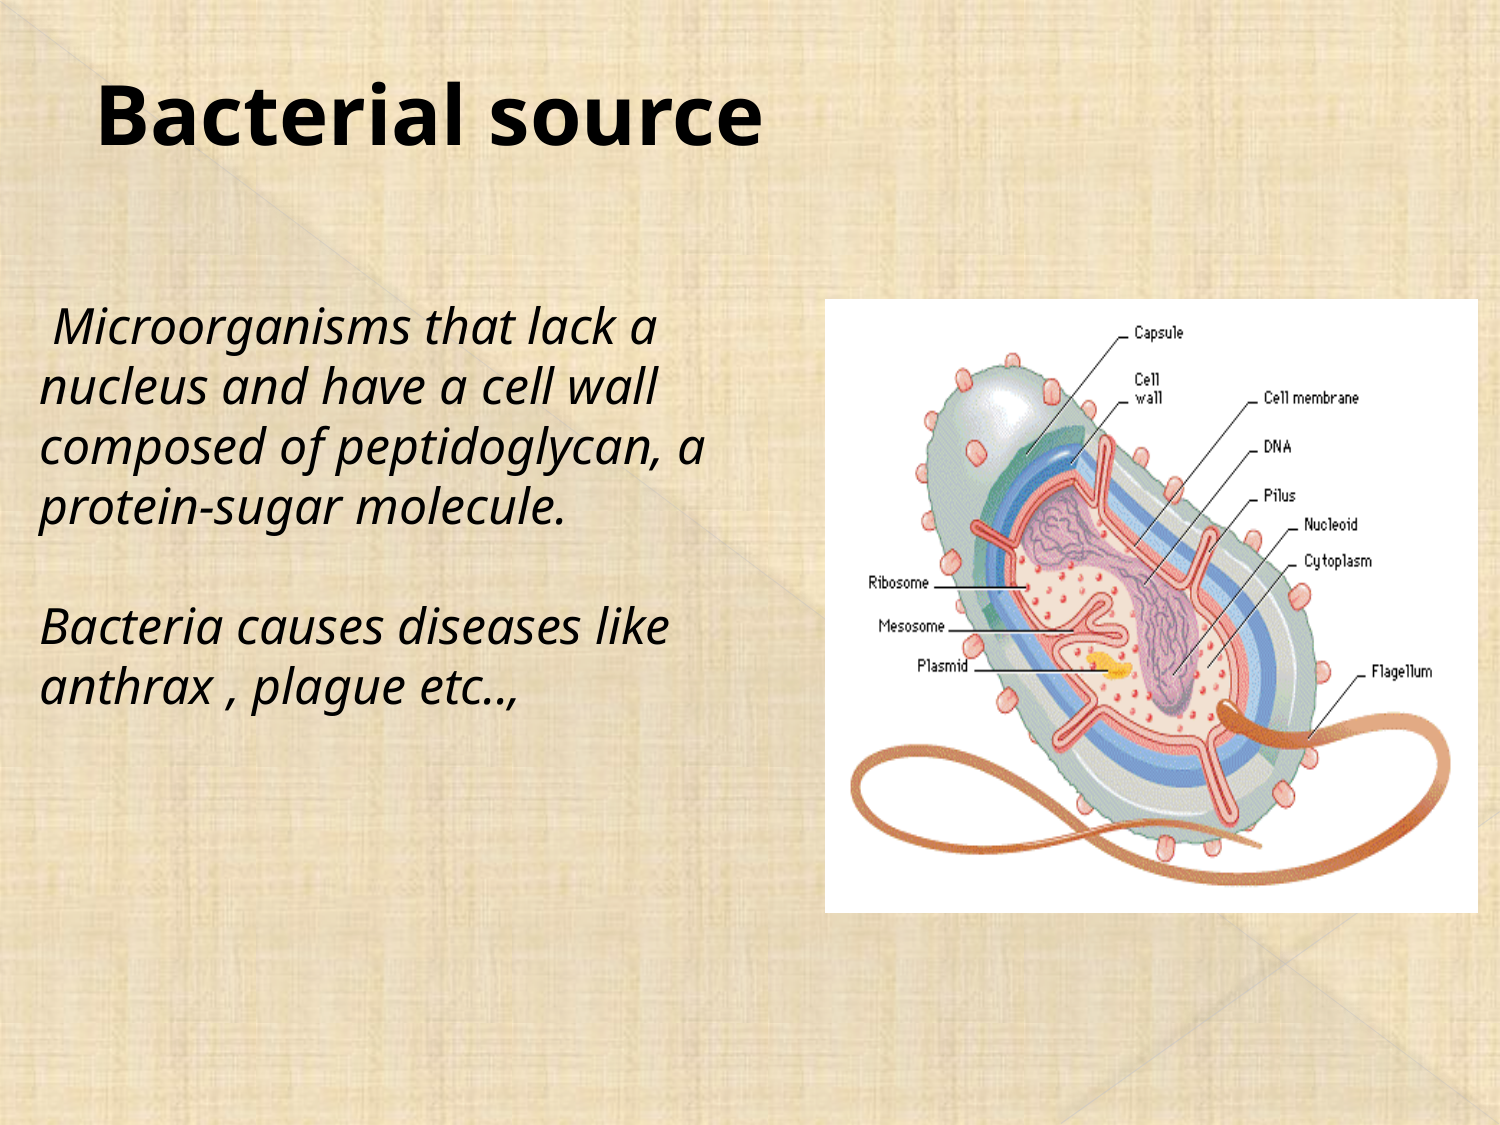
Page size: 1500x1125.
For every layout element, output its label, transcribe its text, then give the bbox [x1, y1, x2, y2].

title Bacterial source [0, 24, 1375, 200]
text_box Microorganisms that lack a nucleus and have a cell wall composed of peptidoglycan, a protein-sugar molecule. Bacteria causes diseases like anthrax , plague etc.., [24, 287, 775, 723]
picture [824, 299, 1479, 913]
